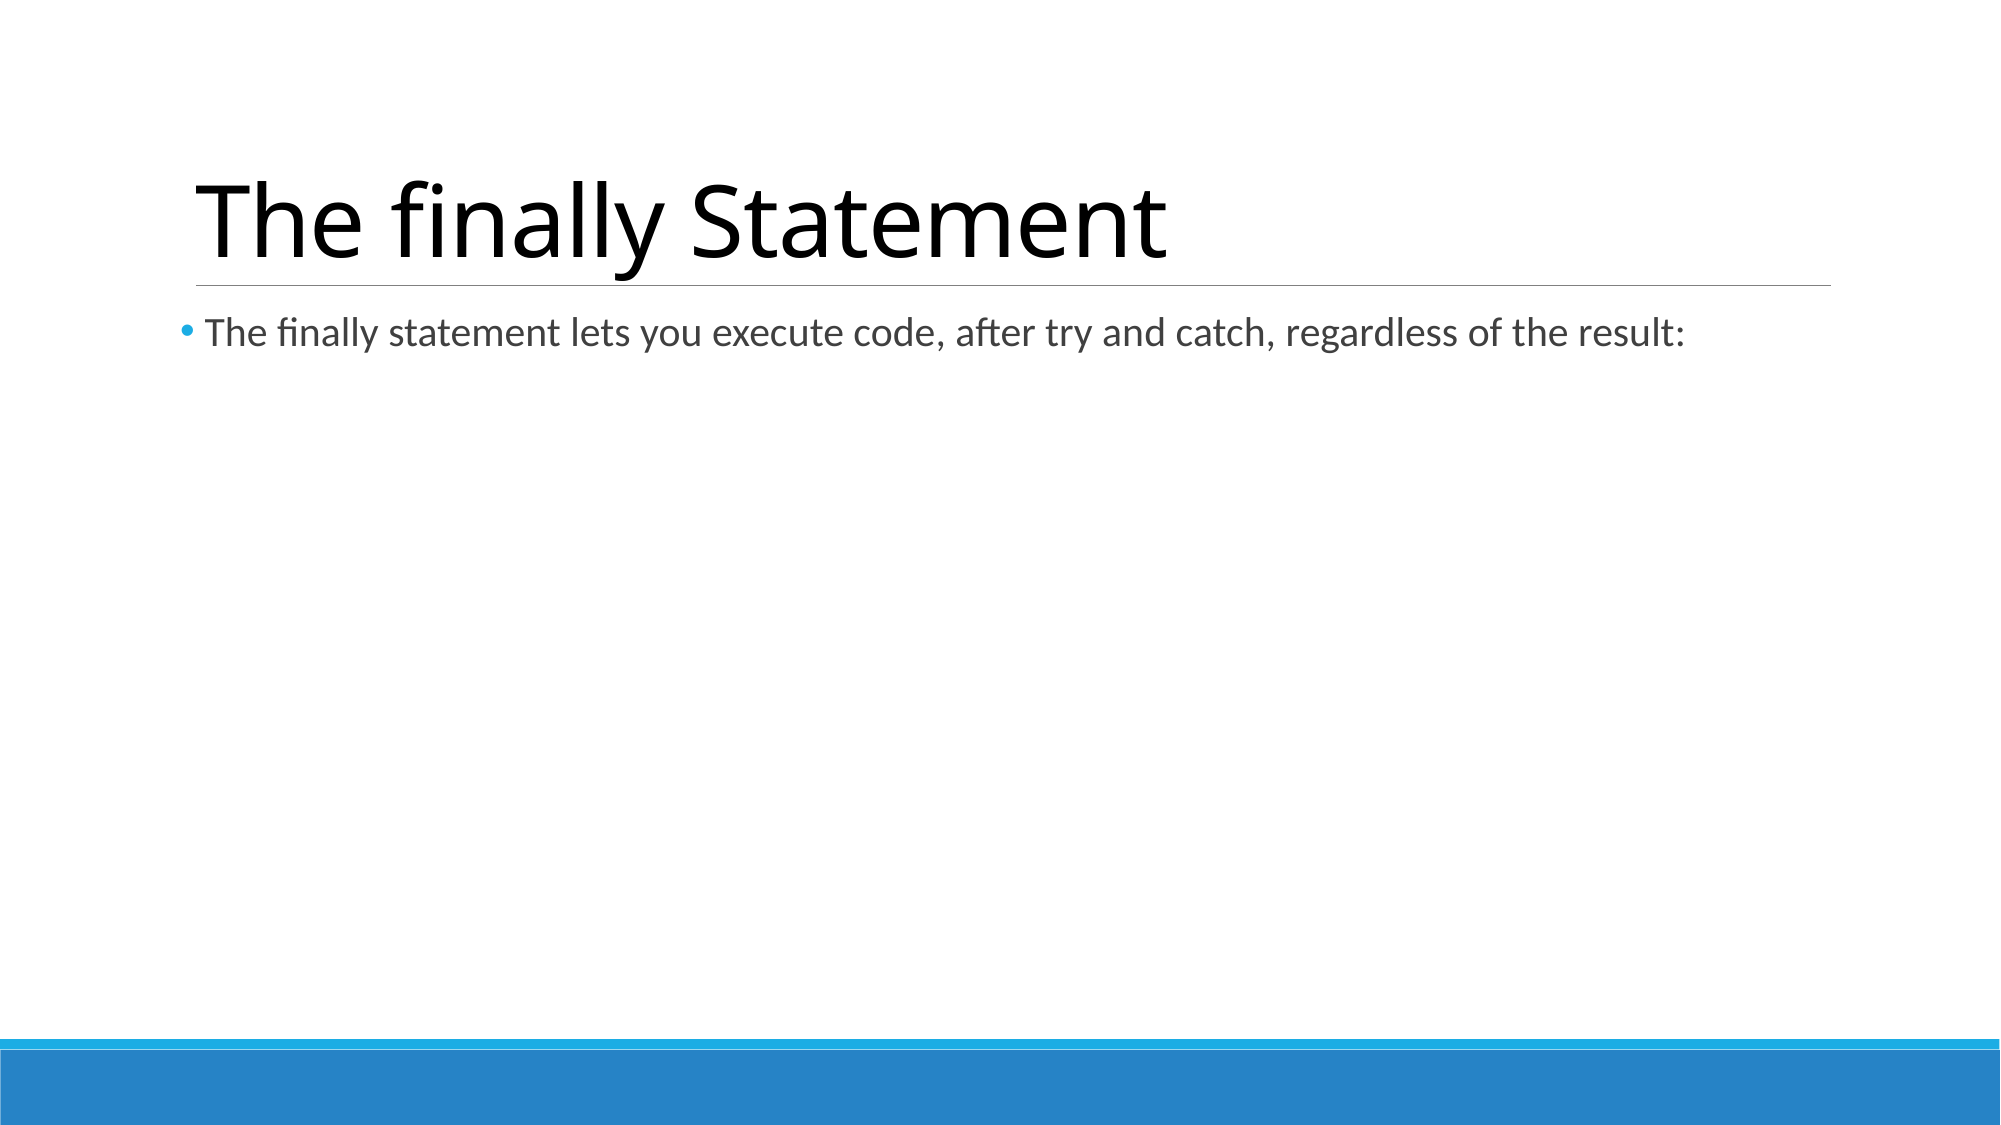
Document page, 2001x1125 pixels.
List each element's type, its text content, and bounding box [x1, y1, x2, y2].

title The finally Statement [180, 47, 1830, 285]
list The finally statement lets you execute code, after try and catch, regardless of the result: [180, 302, 1830, 963]
